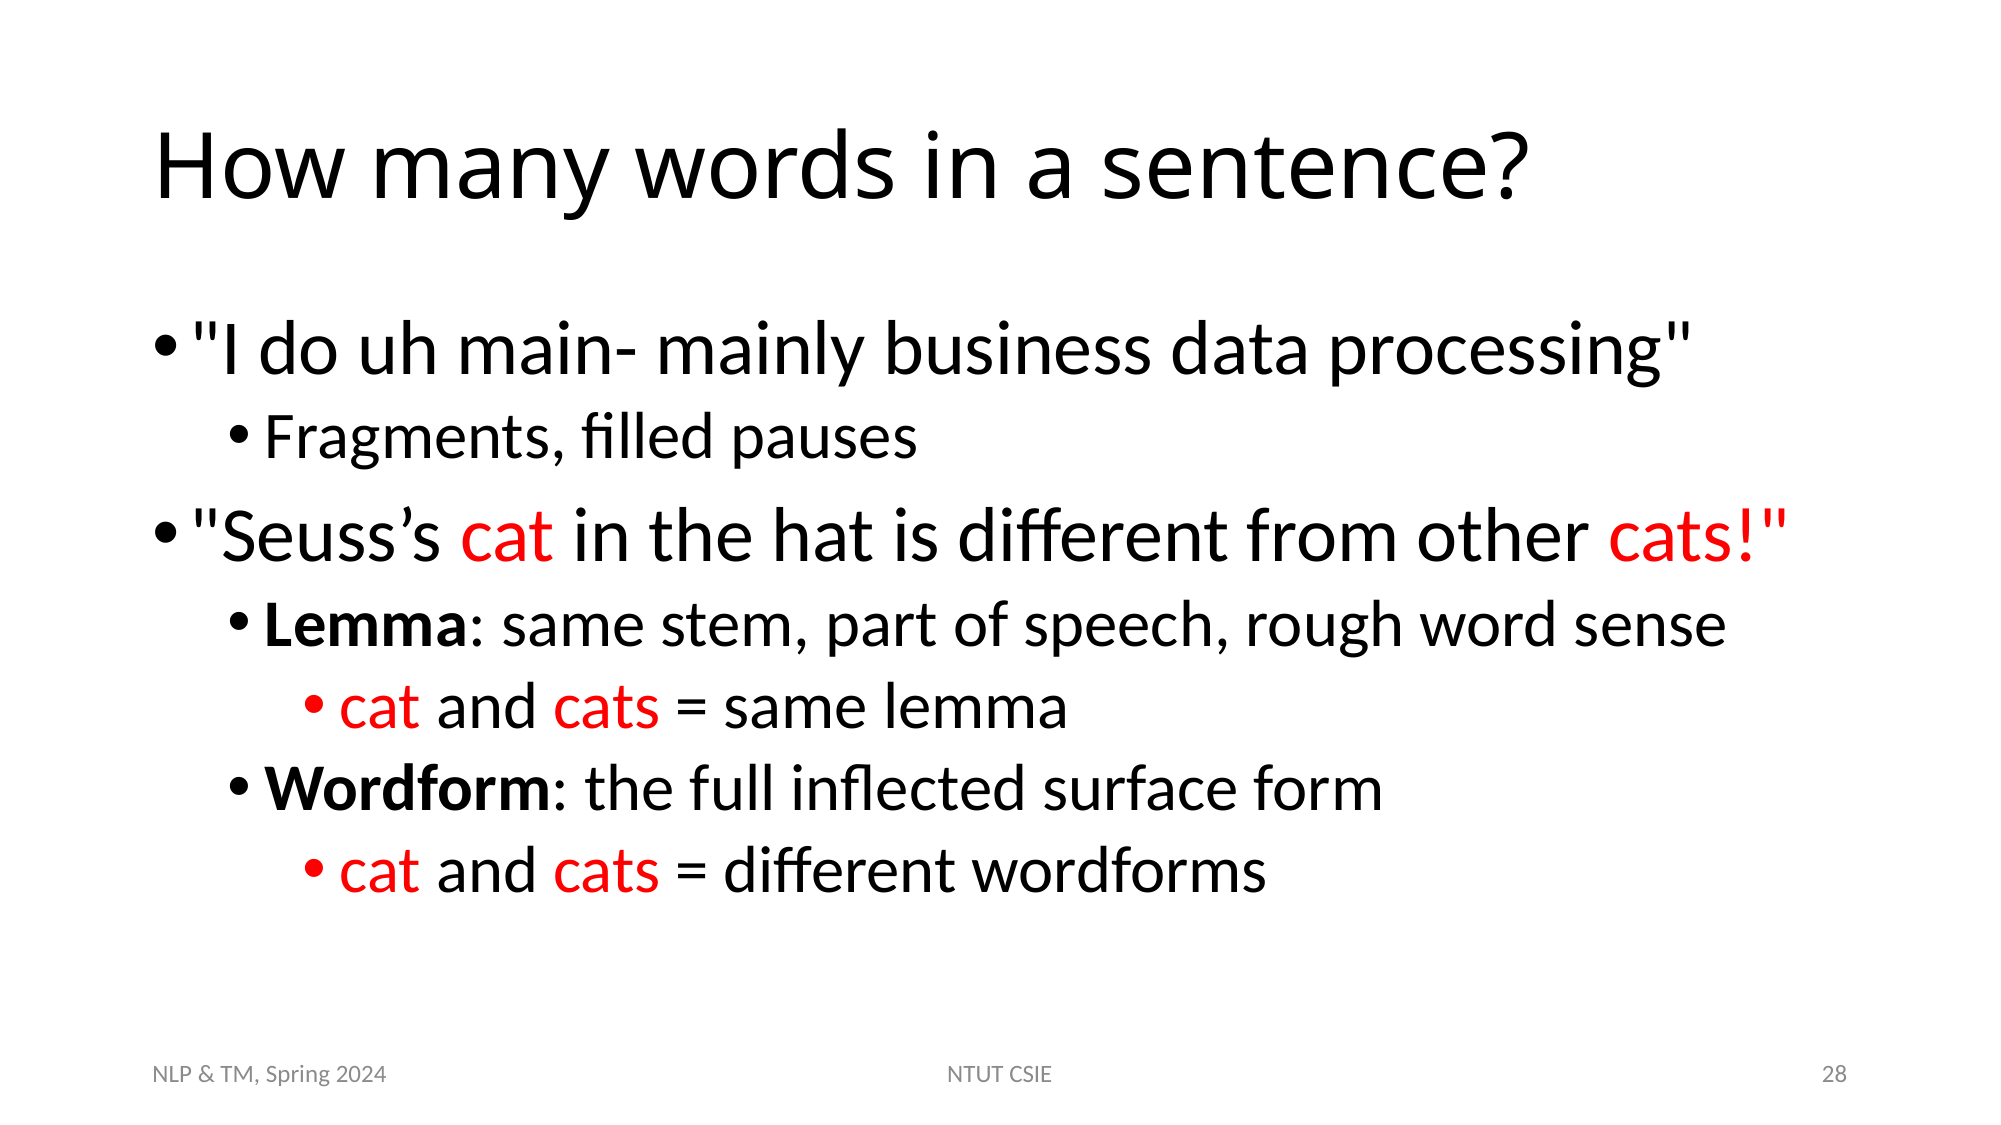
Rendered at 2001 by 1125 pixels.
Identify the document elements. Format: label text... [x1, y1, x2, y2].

footer NTUT CSIE [662, 1042, 1338, 1103]
title How many words in a sentence? [137, 59, 1863, 278]
list "I do uh main- mainly business data processing" Fragments, filled pauses "Seuss’s cat in the hat is different from other cats!" Lemma: same stem, part of speech, rough word sense cat and cats = same lemma Wordform: the full inflected surface form cat and cats = different wordforms [137, 299, 1863, 1014]
slide_number NLP & TM, Spring 2024 [137, 1042, 588, 1103]
slide_number 28 [1412, 1042, 1863, 1103]
